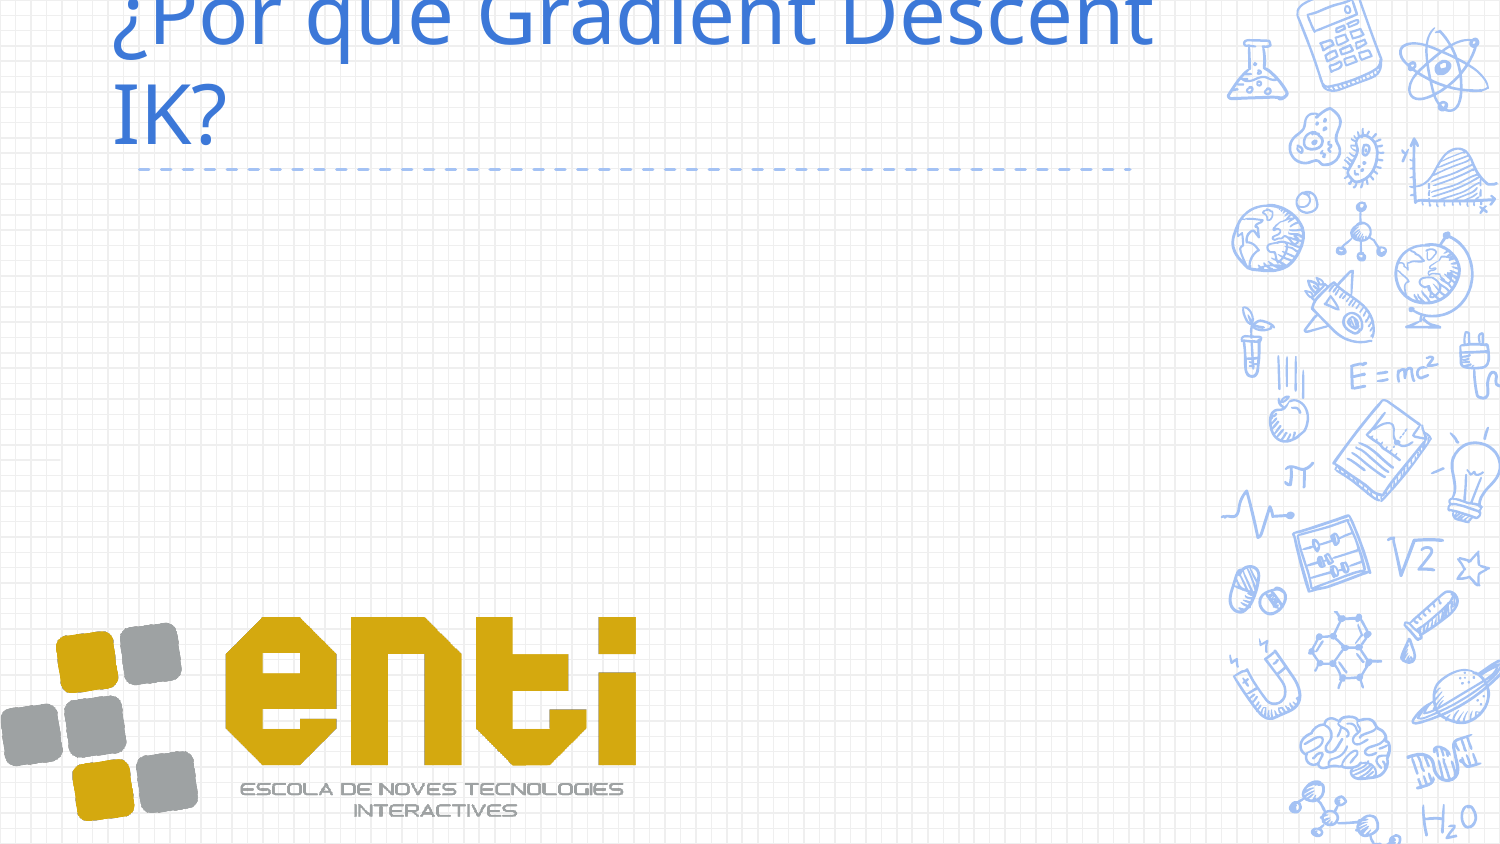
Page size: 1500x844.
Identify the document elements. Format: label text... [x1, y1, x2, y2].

picture [0, 607, 667, 821]
title ¿Por qué Gradient Descent IK? [97, 35, 1270, 177]
